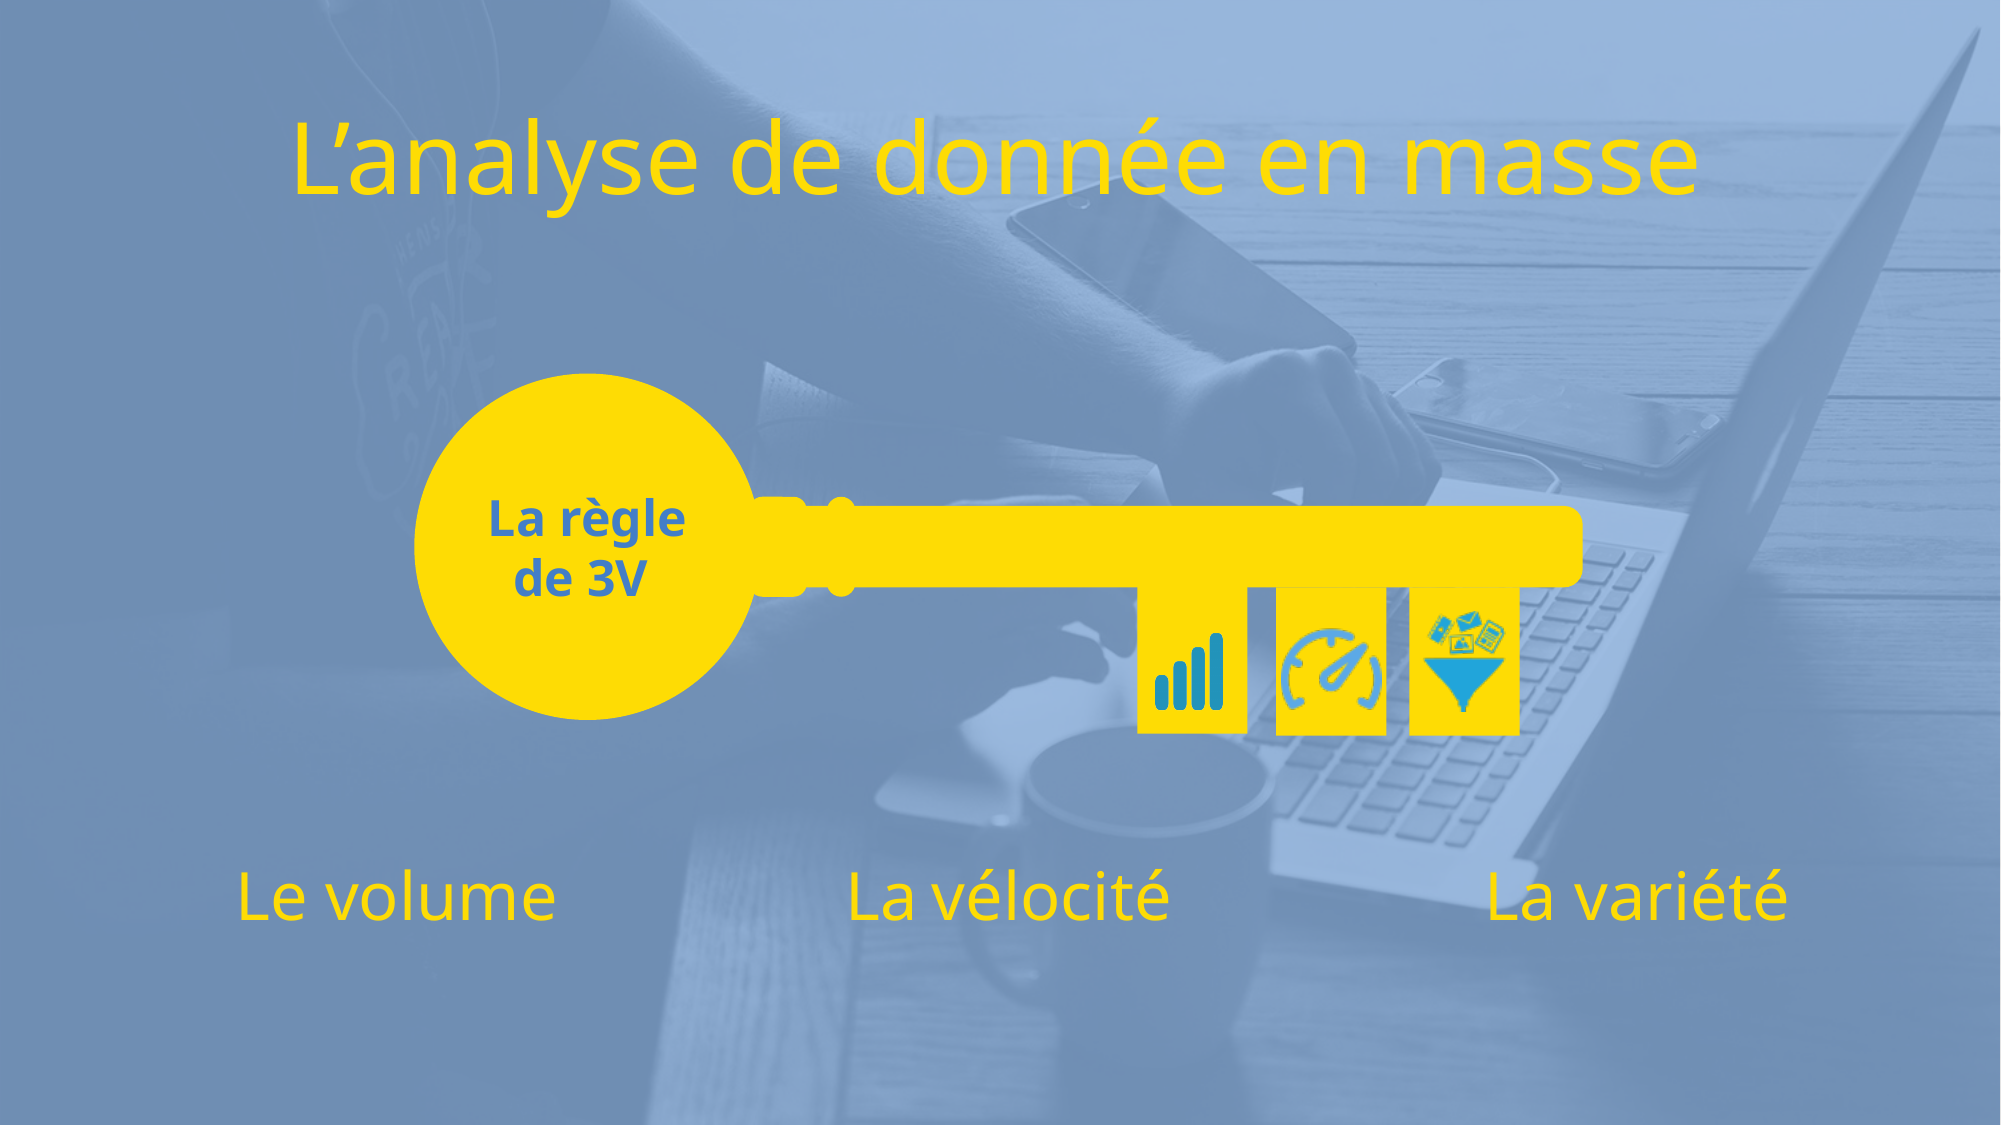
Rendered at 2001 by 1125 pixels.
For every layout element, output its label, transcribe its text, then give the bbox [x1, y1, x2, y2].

text_box Le volume [166, 846, 628, 941]
list L’analyse de donnée en masse [8, 99, 2000, 226]
picture [1281, 619, 1382, 720]
picture [1414, 611, 1515, 712]
text_box La vélocité [777, 846, 1240, 941]
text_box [414, 373, 1583, 736]
picture [1154, 619, 1223, 724]
text_box La variété [1406, 846, 1869, 941]
